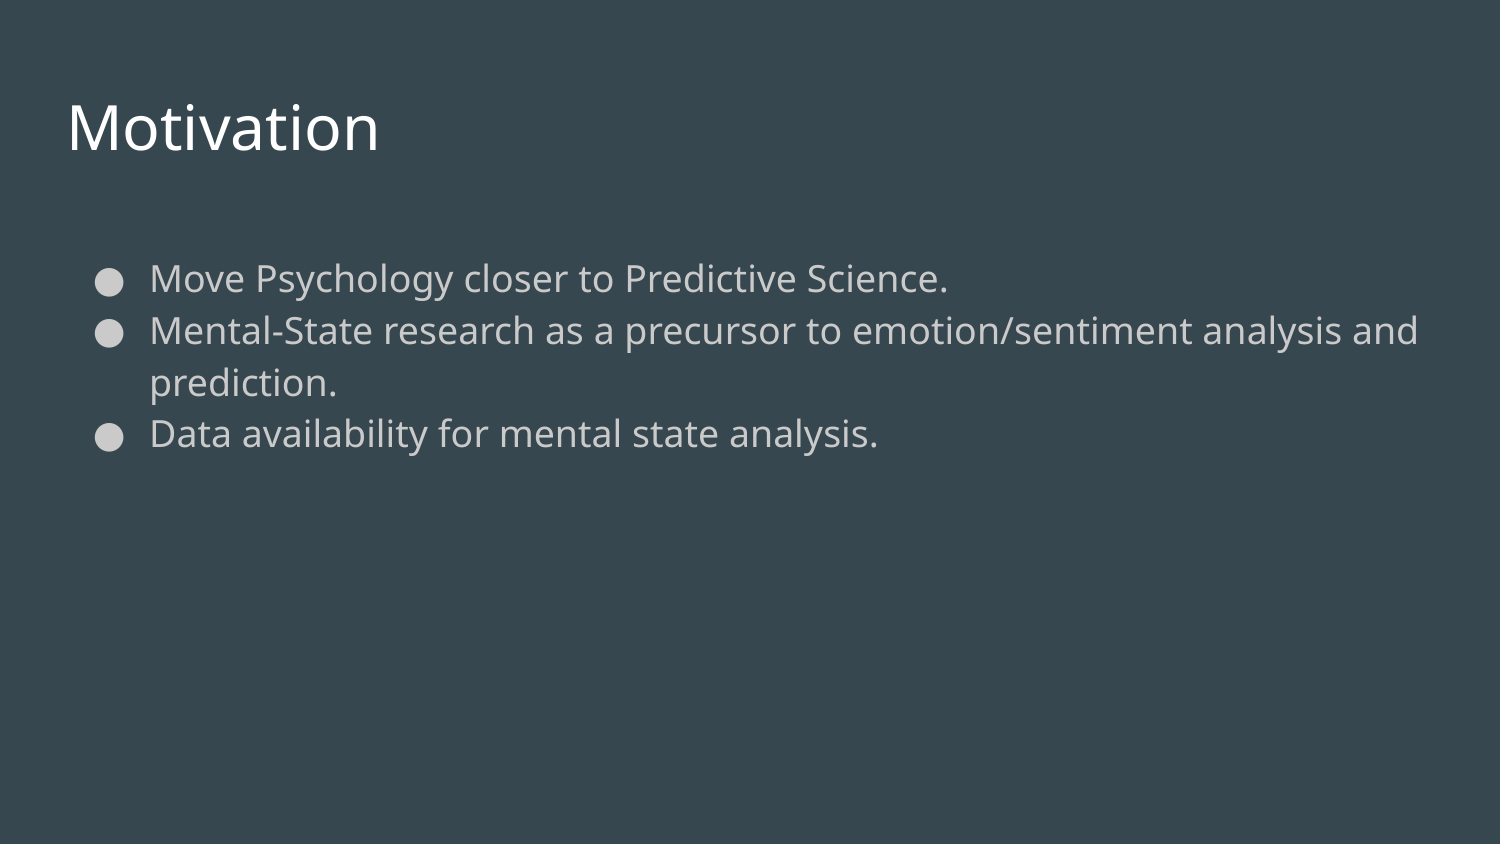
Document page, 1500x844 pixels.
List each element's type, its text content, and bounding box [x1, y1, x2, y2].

list Move Psychology closer to Predictive Science. Mental-State research as a precursor to emotion/sentiment analysis and prediction. Data availability for mental state analysis. [59, 155, 1500, 780]
title Motivation [51, 72, 1449, 167]
